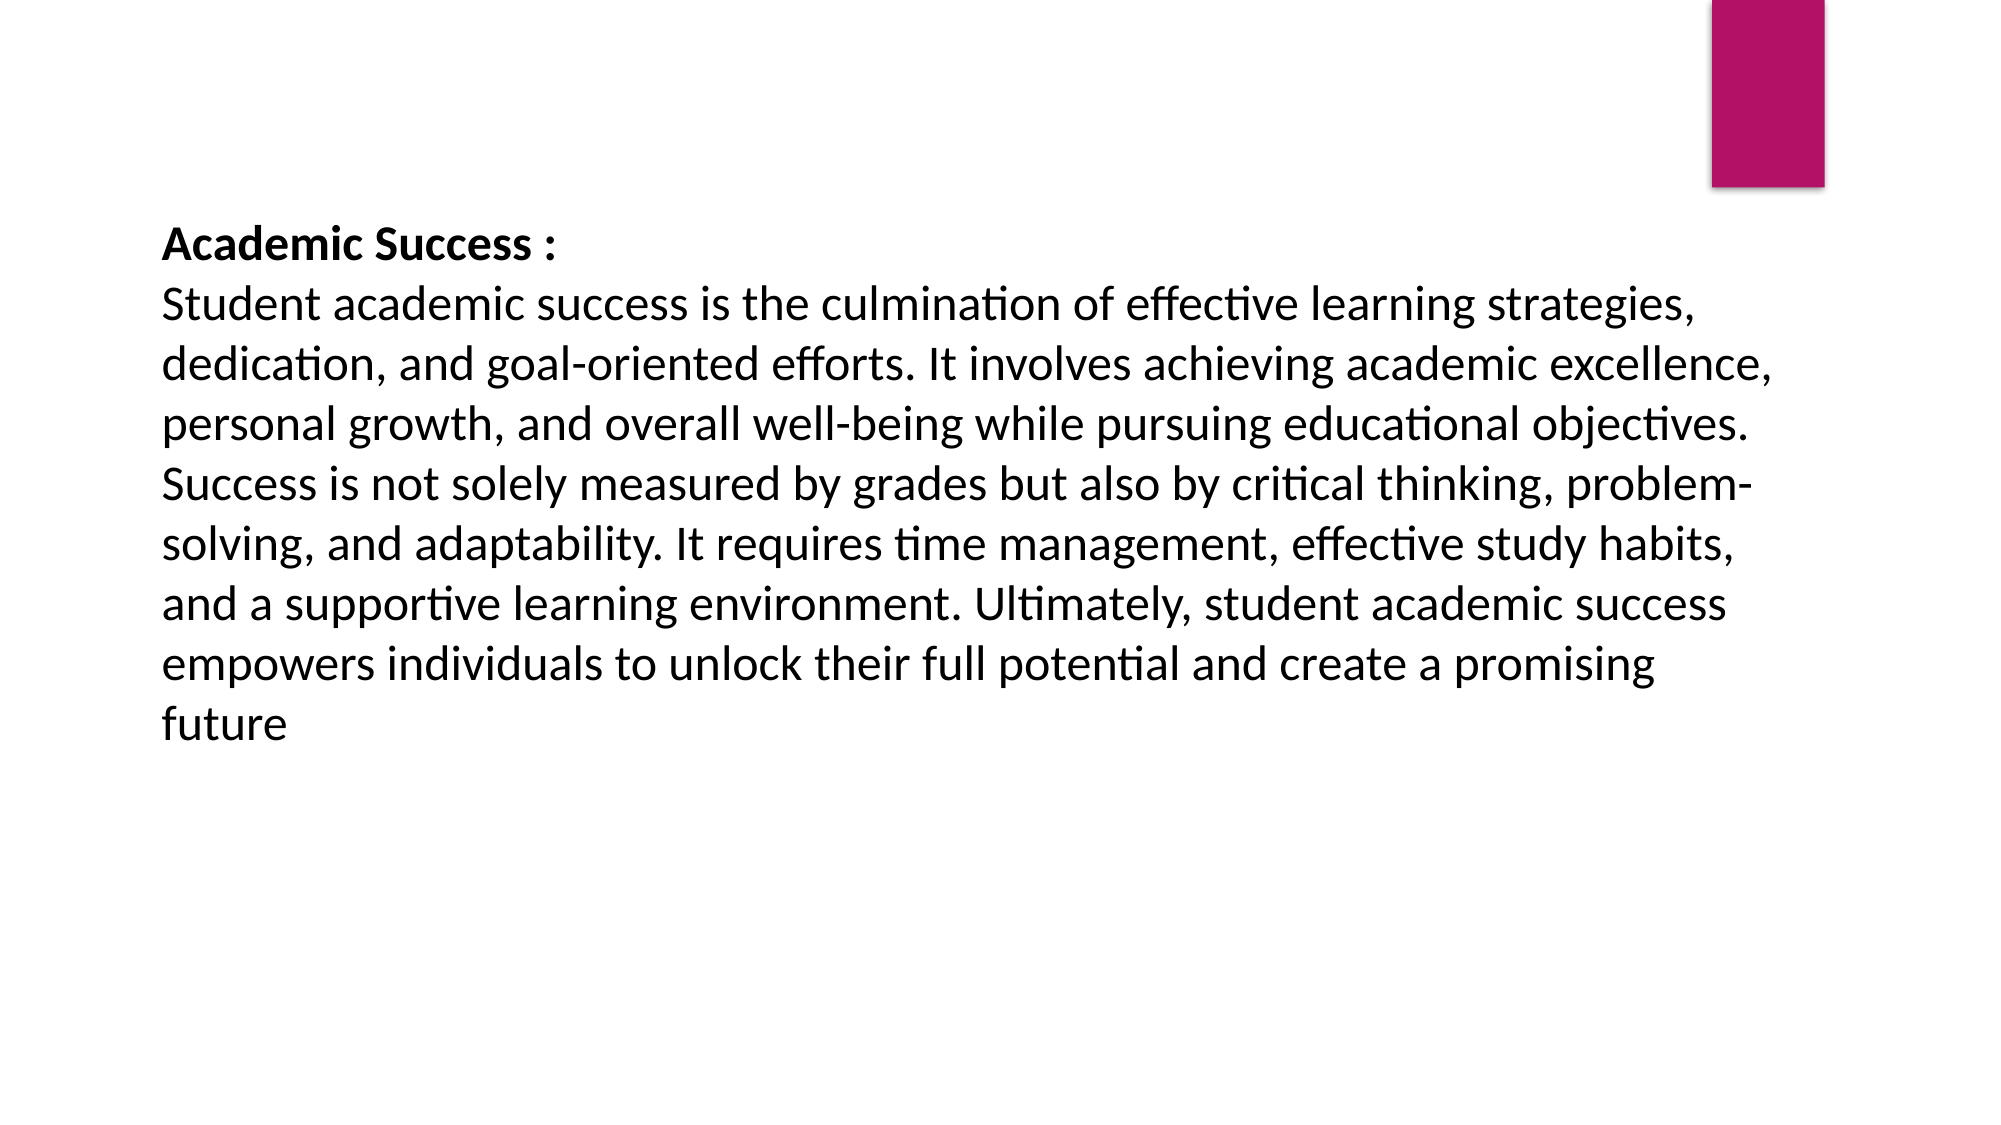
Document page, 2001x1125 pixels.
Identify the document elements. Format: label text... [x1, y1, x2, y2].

text_box Academic Success : Student academic success is the culmination of effective learning strategies, dedication, and goal-oriented efforts. It involves achieving academic excellence, personal growth, and overall well-being while pursuing educational objectives. Success is not solely measured by grades but also by critical thinking, problem-solving, and adaptability. It requires time management, effective study habits, and a supportive learning environment. Ultimately, student academic success empowers individuals to unlock their full potential and create a promising future [146, 82, 1802, 758]
